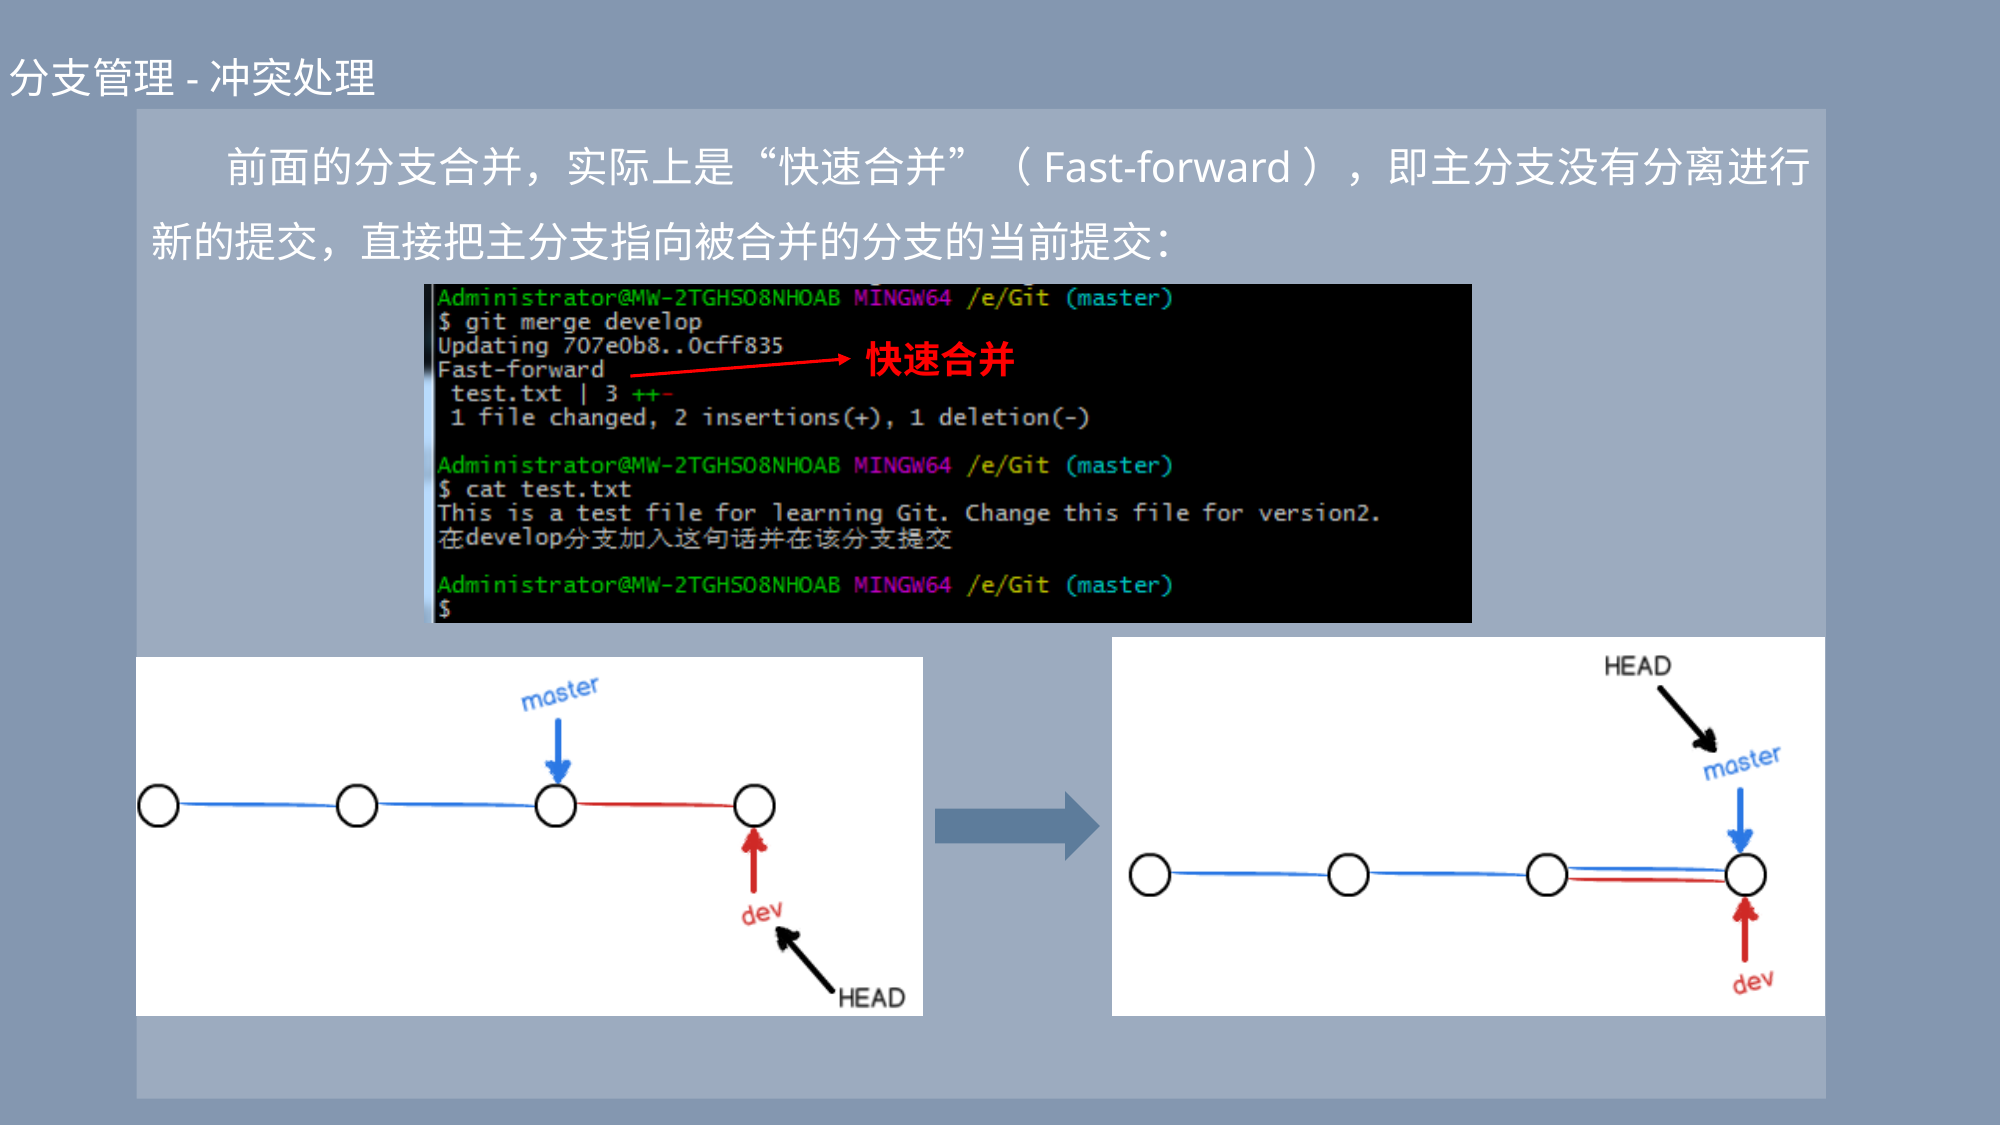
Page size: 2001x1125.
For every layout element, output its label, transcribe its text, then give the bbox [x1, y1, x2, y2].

text_box [934, 788, 1102, 864]
picture [1112, 637, 1825, 1016]
picture [423, 284, 1472, 623]
picture [136, 657, 923, 1016]
text_box 前面的分支合并，实际上是“快速合并”（Fast-forward），即主分支没有分离进行新的提交，直接把主分支指向被合并的分支的当前提交： [136, 108, 1826, 1099]
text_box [630, 358, 851, 377]
text_box 分支管理-冲突处理 [0, 44, 392, 109]
